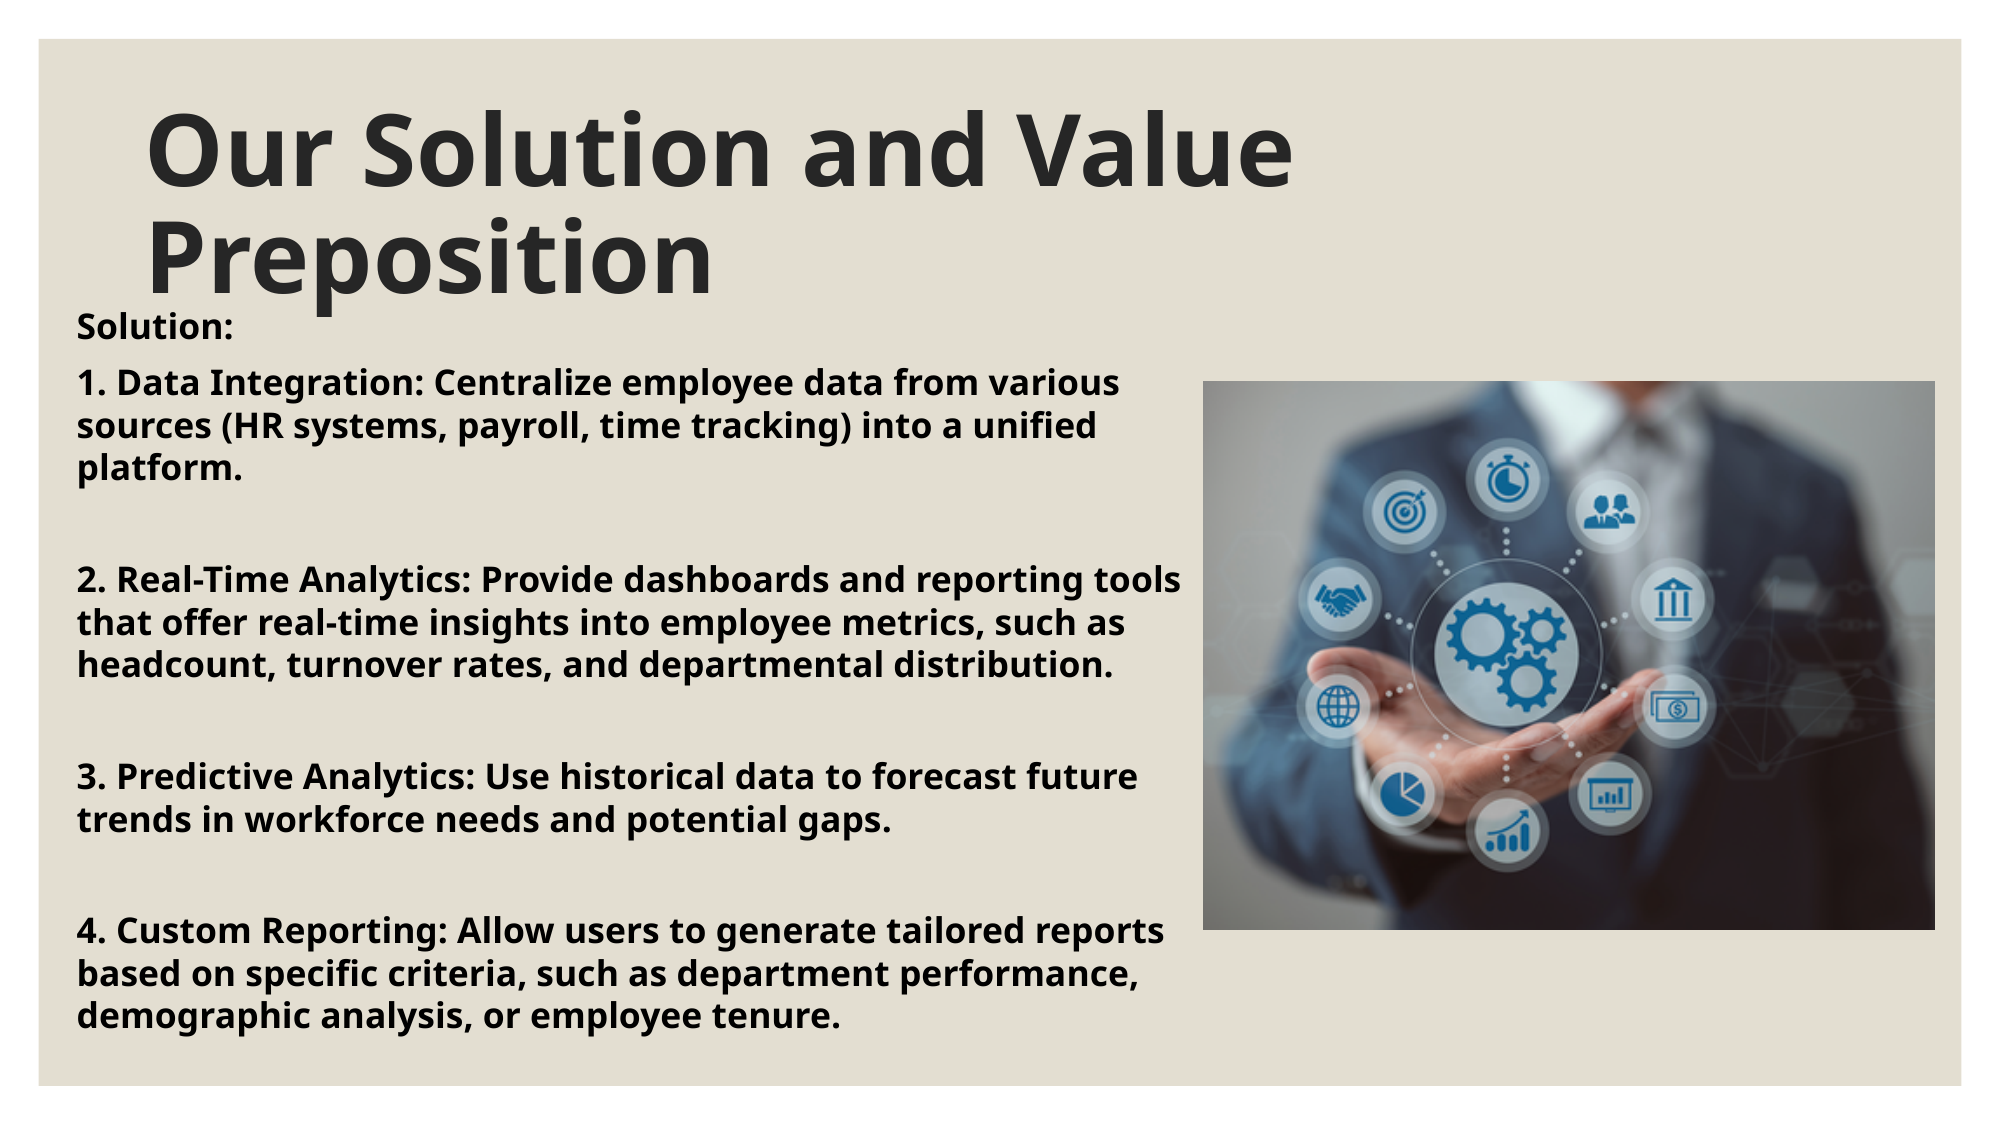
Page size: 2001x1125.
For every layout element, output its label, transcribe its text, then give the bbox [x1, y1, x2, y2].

list Solution: 1. Data Integration: Centralize employee data from various sources (HR systems, payroll, time tracking) into a unified platform. 2. Real-Time Analytics: Provide dashboards and reporting tools that offer real-time insights into employee metrics, such as headcount, turnover rates, and departmental distribution. 3. Predictive Analytics: Use historical data to forecast future trends in workforce needs and potential gaps. 4. Custom Reporting: Allow users to generate tailored reports based on specific criteria, such as department performance, demographic analysis, or employee tenure. [61, 296, 1204, 1090]
picture [1203, 380, 1935, 930]
title Our Solution and Value Preposition [129, 104, 1871, 311]
